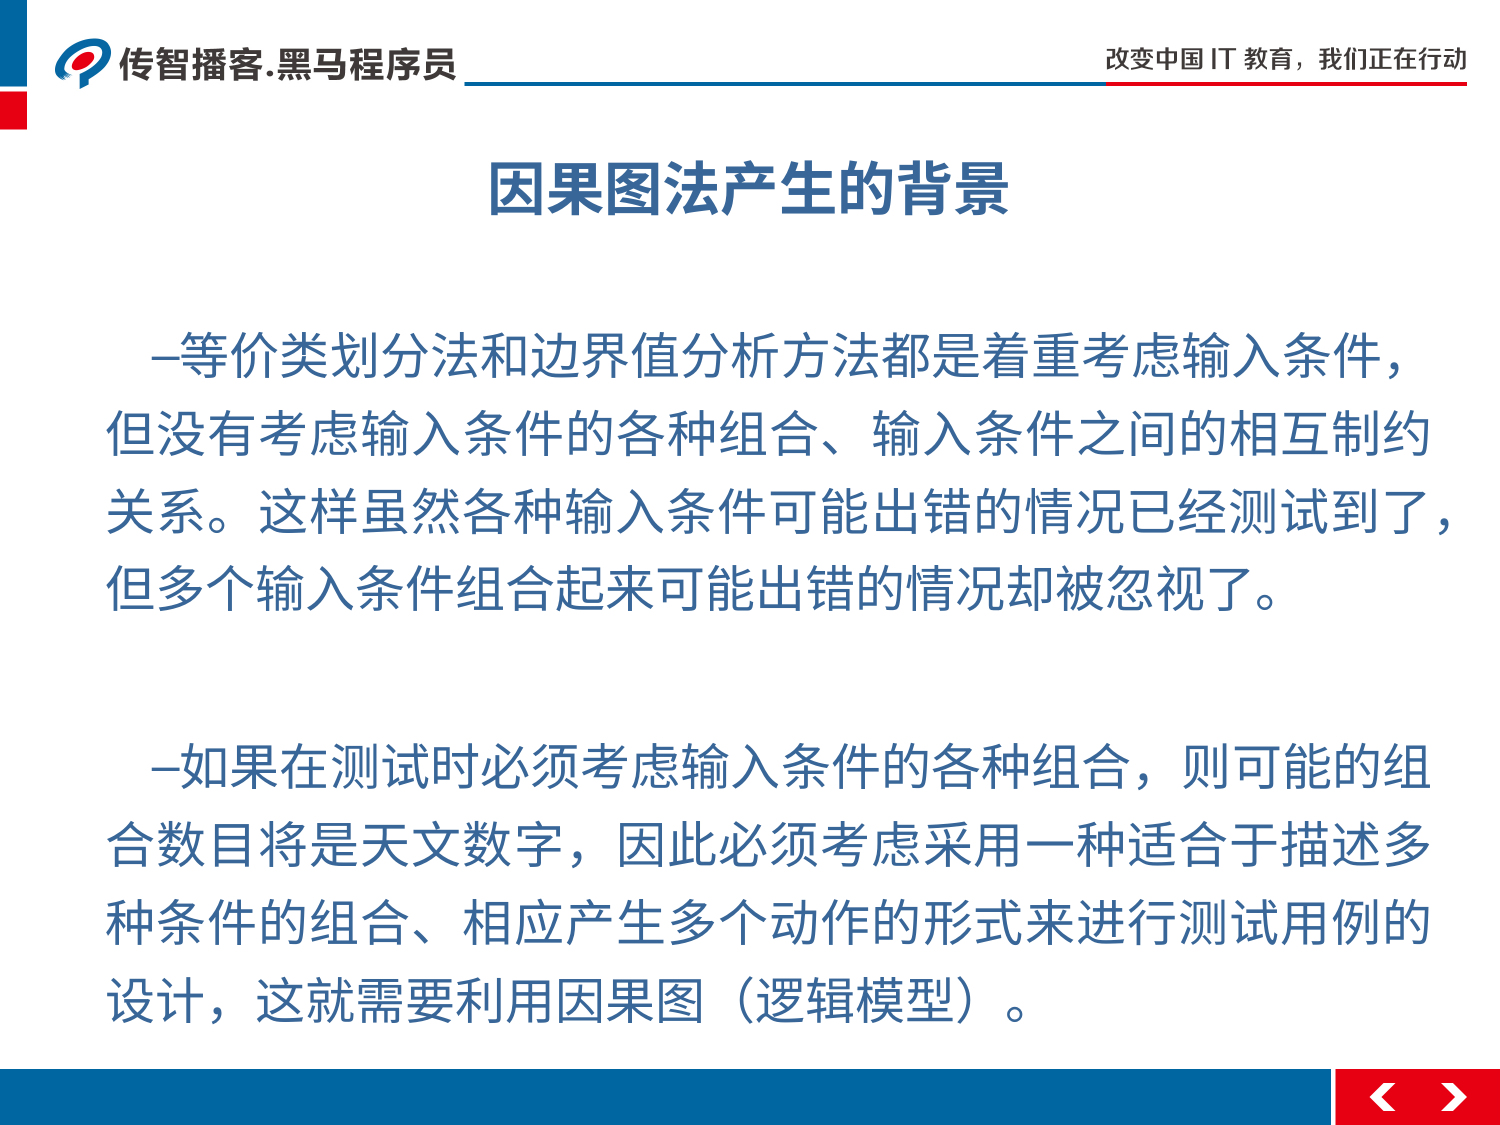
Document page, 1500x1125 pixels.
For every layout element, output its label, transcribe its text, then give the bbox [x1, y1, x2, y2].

list 等价类划分法和边界值分析方法都是着重考虑输入条件，但没有考虑输入条件的各种组合、输入条件之间的相互制约关系。这样虽然各种输入条件可能出错的情况已经测试到了，但多个输入条件组合起来可能出错的情况却被忽视了。 如果在测试时必须考虑输入条件的各种组合，则可能的组合数目将是天文数字，因此必须考虑采用一种适合于描述多种条件的组合、相应产生多个动作的形式来进行测试用例的设计，这就需要利用因果图（逻辑模型）。 [90, 298, 1448, 1042]
picture [0, 0, 1500, 1125]
title 因果图法产生的背景 [75, 144, 1425, 236]
